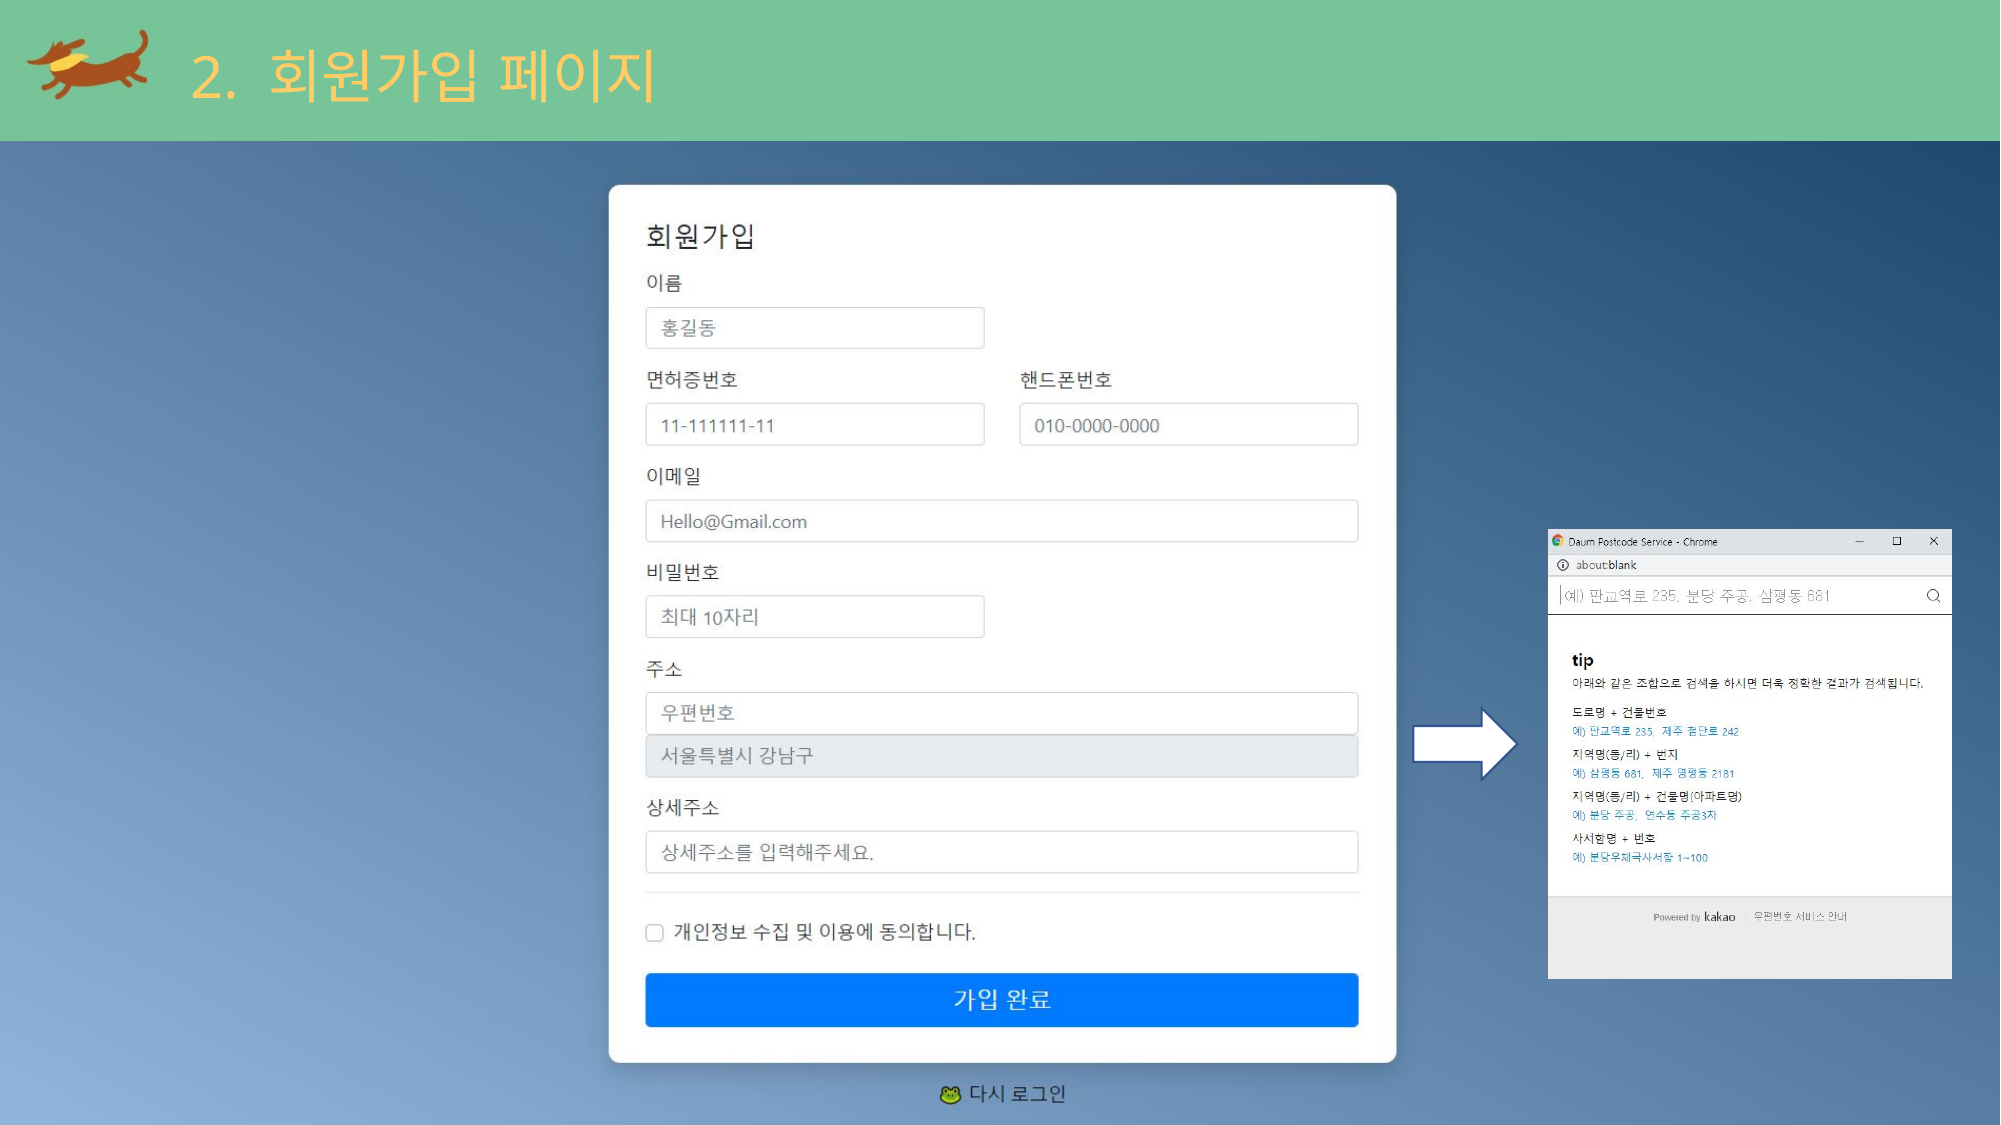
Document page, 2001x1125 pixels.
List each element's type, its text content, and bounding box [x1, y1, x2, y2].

text_box 2. 회원가입 페이지 [175, 32, 786, 117]
picture [0, 141, 2000, 1125]
picture [20, 22, 150, 107]
